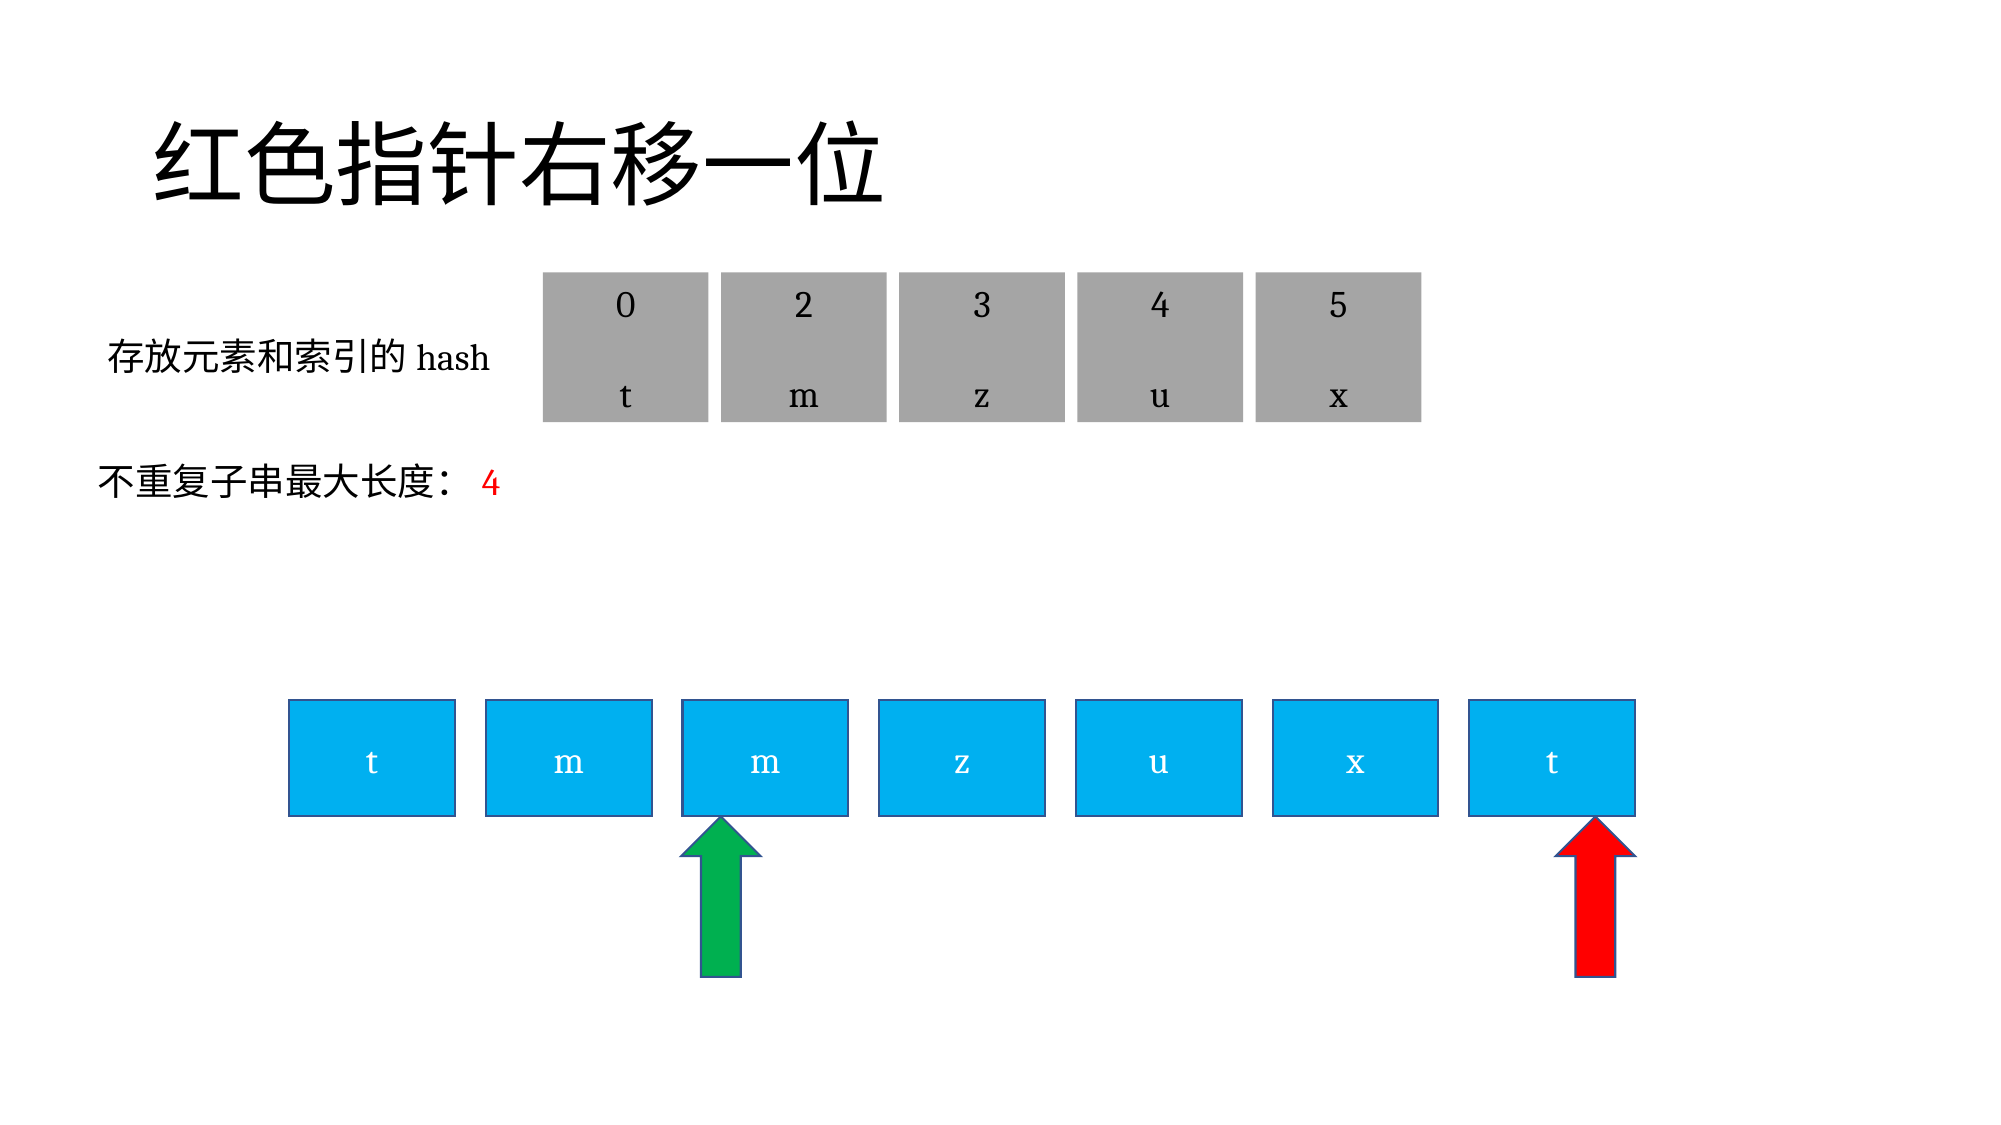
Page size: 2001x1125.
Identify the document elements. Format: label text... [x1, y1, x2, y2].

text_box 2 m [721, 278, 887, 423]
text_box [678, 814, 764, 978]
text_box x [1272, 699, 1439, 817]
text_box 3 z [899, 278, 1065, 423]
text_box 0 t [542, 278, 709, 423]
text_box u [1075, 699, 1243, 817]
text_box 不重复子串最大长度：4 [83, 450, 516, 510]
text_box m [681, 699, 849, 817]
text_box t [1468, 699, 1636, 817]
text_box m [485, 699, 653, 817]
text_box [1553, 814, 1638, 978]
title 红色指针右移一位 [137, 59, 1863, 278]
text_box z [878, 699, 1046, 817]
text_box 5 x [1255, 278, 1422, 423]
text_box 4 u [1077, 278, 1244, 423]
text_box t [288, 699, 456, 817]
text_box 存放元素和索引的hash [92, 325, 506, 386]
